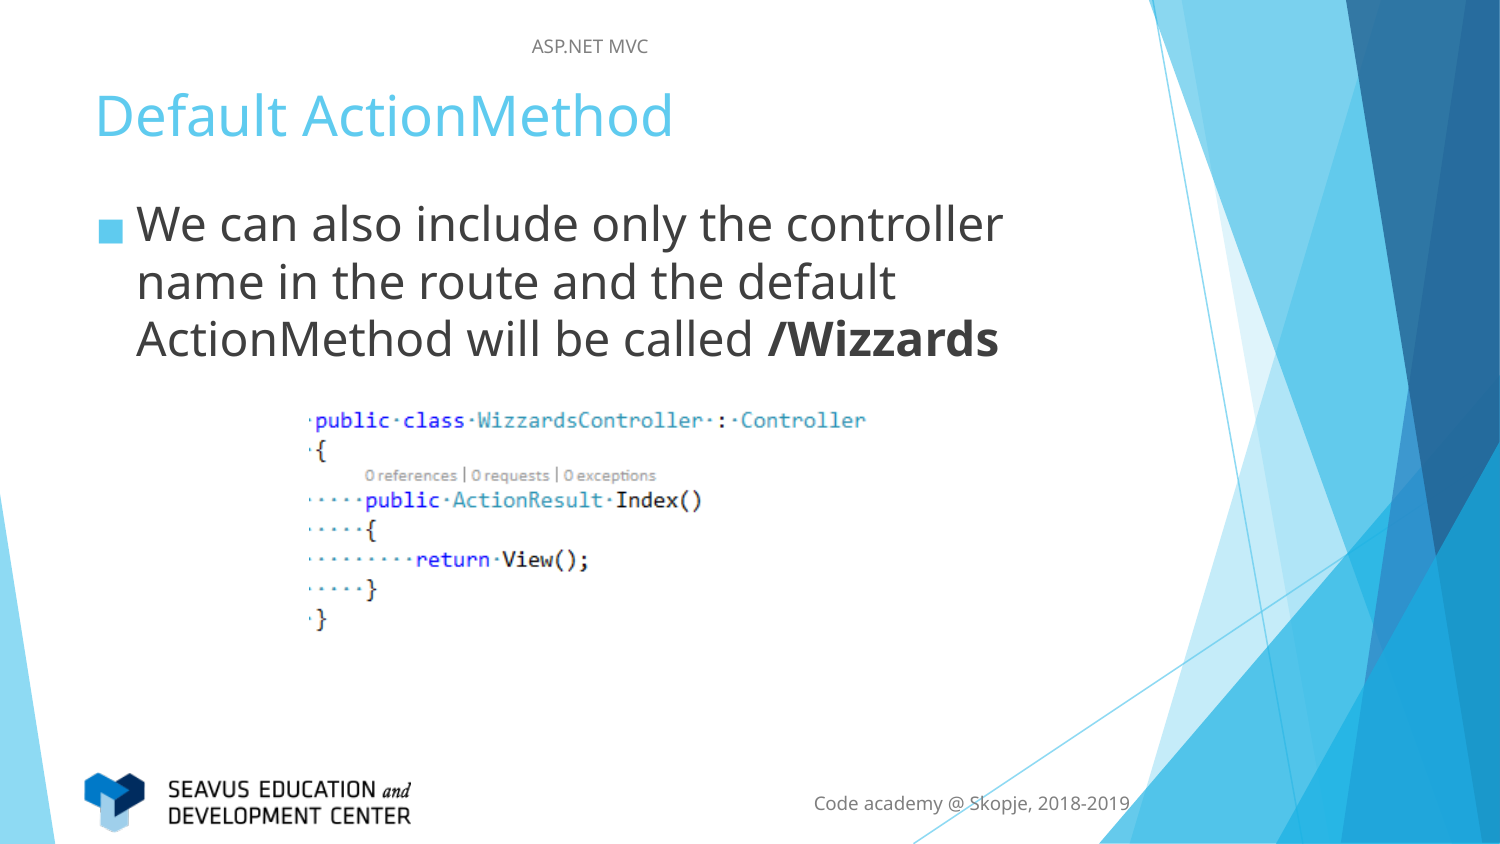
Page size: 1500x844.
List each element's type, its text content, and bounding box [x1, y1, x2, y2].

picture [309, 405, 871, 640]
text_box Code academy @ Skopje, 2018-2019 [416, 785, 1141, 820]
picture [83, 771, 411, 834]
text_box ASP.NET MVC [83, 29, 1097, 64]
list We can also include only the controller name in the route and the default ActionMethod will be called /Wizzards [83, 188, 1141, 393]
title Default ActionMethod [83, 75, 1141, 175]
